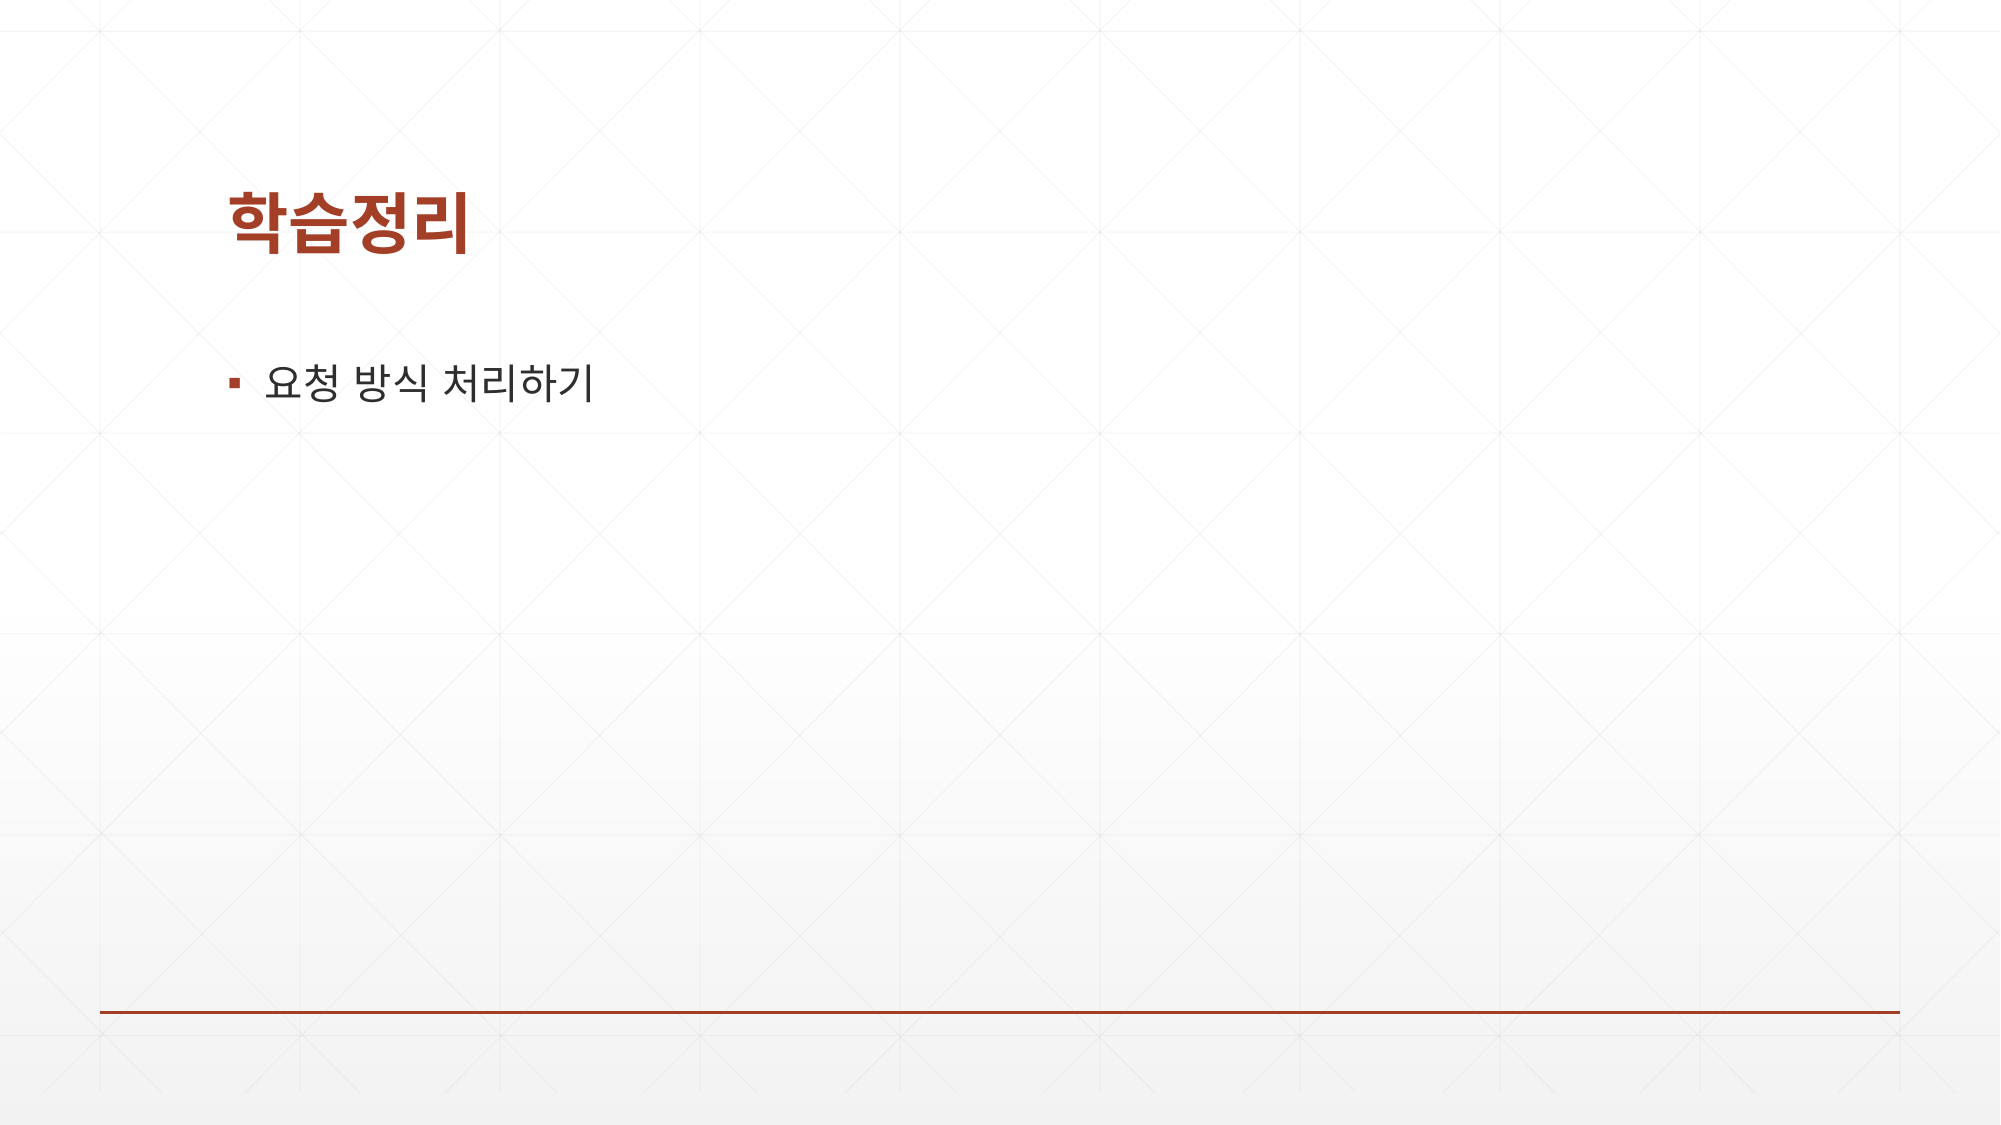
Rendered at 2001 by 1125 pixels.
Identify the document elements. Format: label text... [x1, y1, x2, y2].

title 학습정리 [212, 82, 1788, 271]
list 요청 방식 처리하기 [212, 324, 1788, 950]
